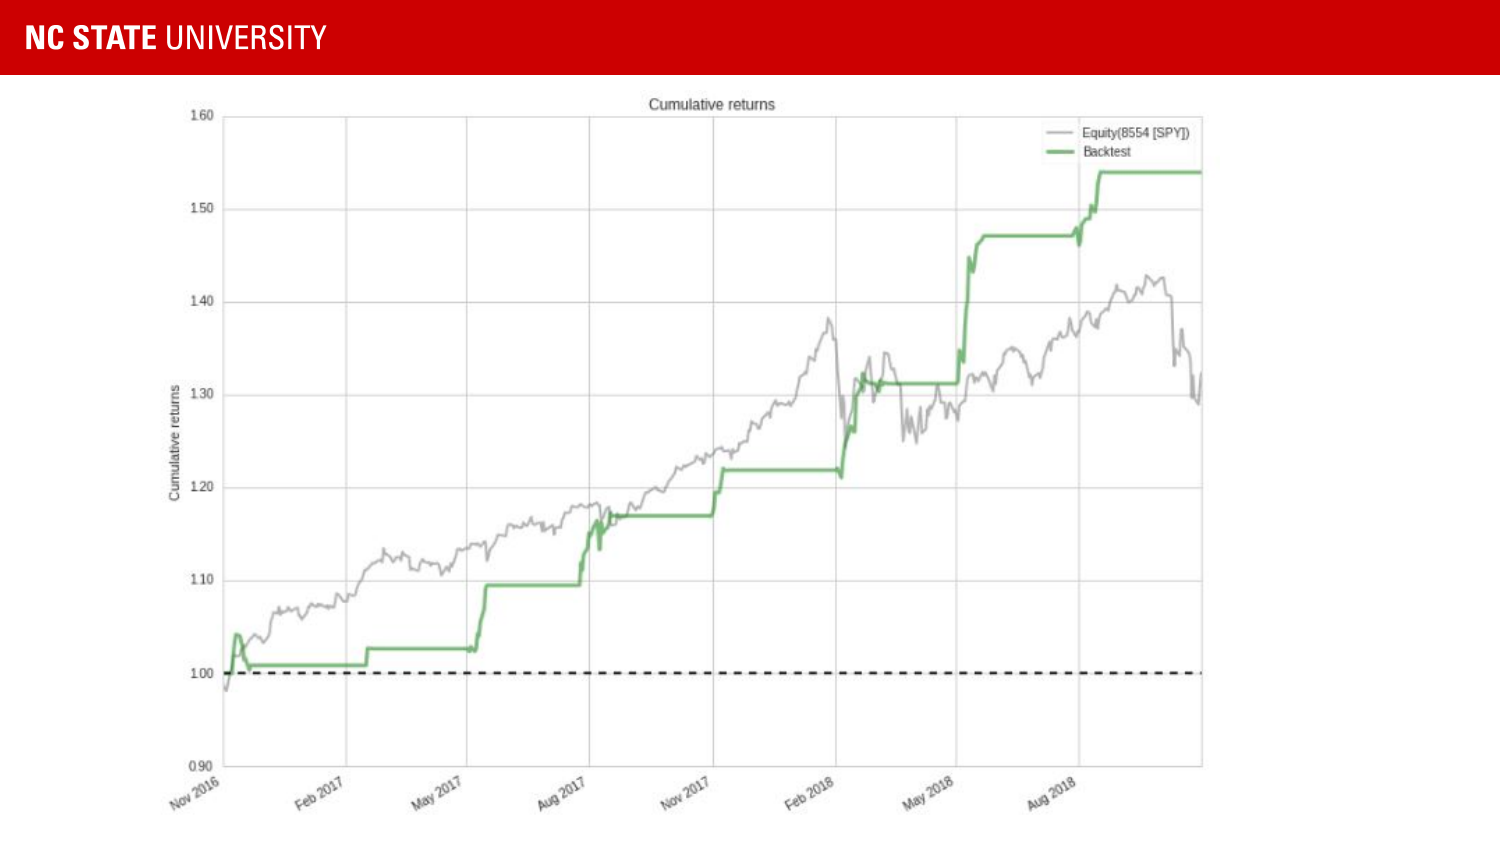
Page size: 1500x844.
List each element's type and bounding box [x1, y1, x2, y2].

picture [149, 90, 1220, 834]
picture [0, 0, 1500, 75]
